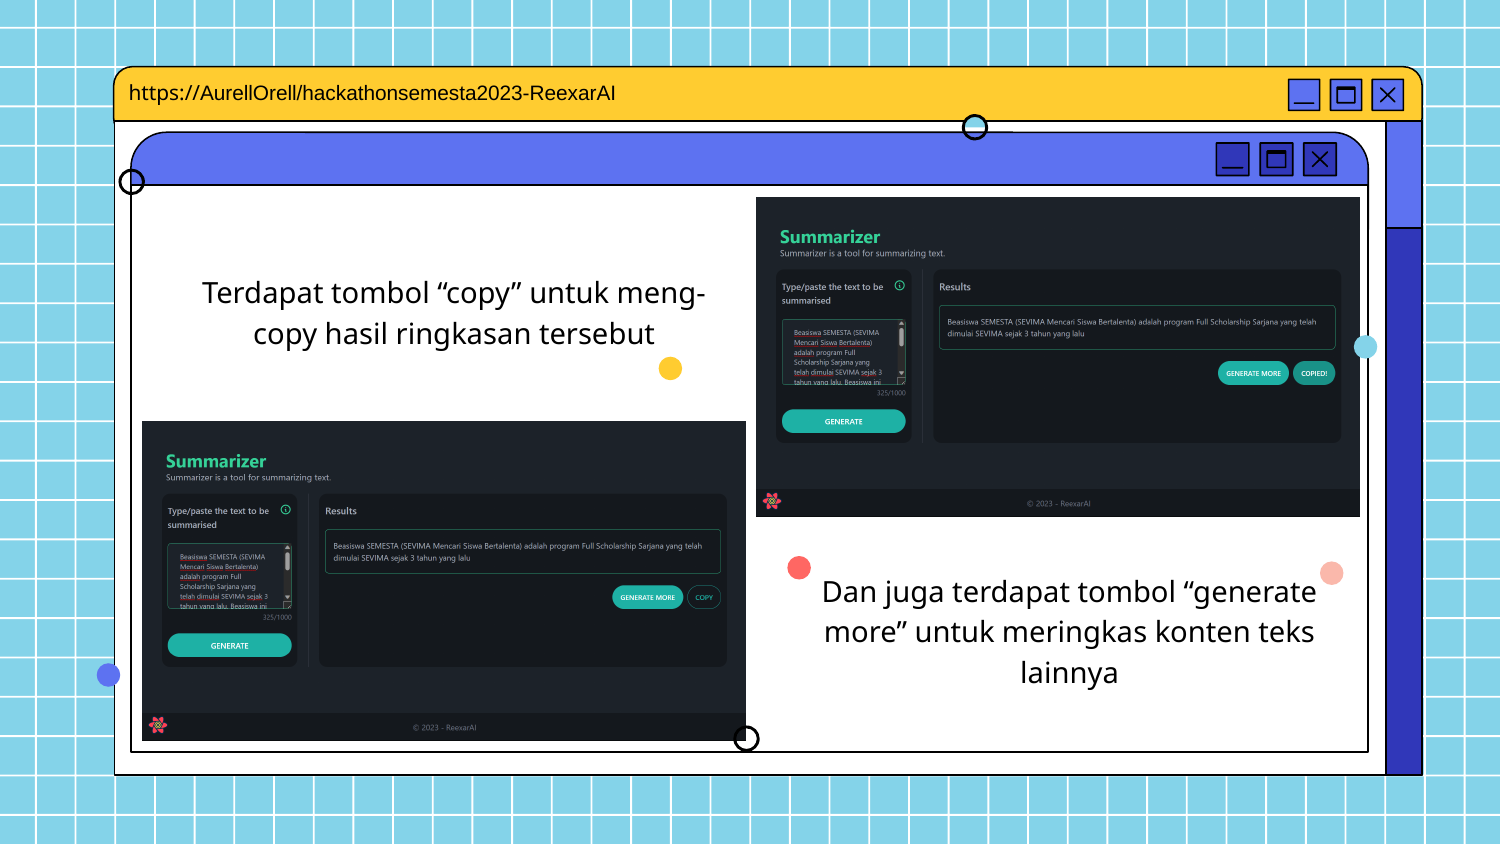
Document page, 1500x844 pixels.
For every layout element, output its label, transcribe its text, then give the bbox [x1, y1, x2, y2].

text_box [1373, 338, 1378, 356]
picture [142, 421, 746, 741]
text_box [118, 170, 125, 193]
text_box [130, 132, 1369, 752]
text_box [961, 113, 989, 141]
picture [756, 197, 1361, 517]
text_box [96, 663, 121, 687]
text_box https://AurellOrell/hackathonsemesta2023-ReexarAI [113, 66, 774, 117]
